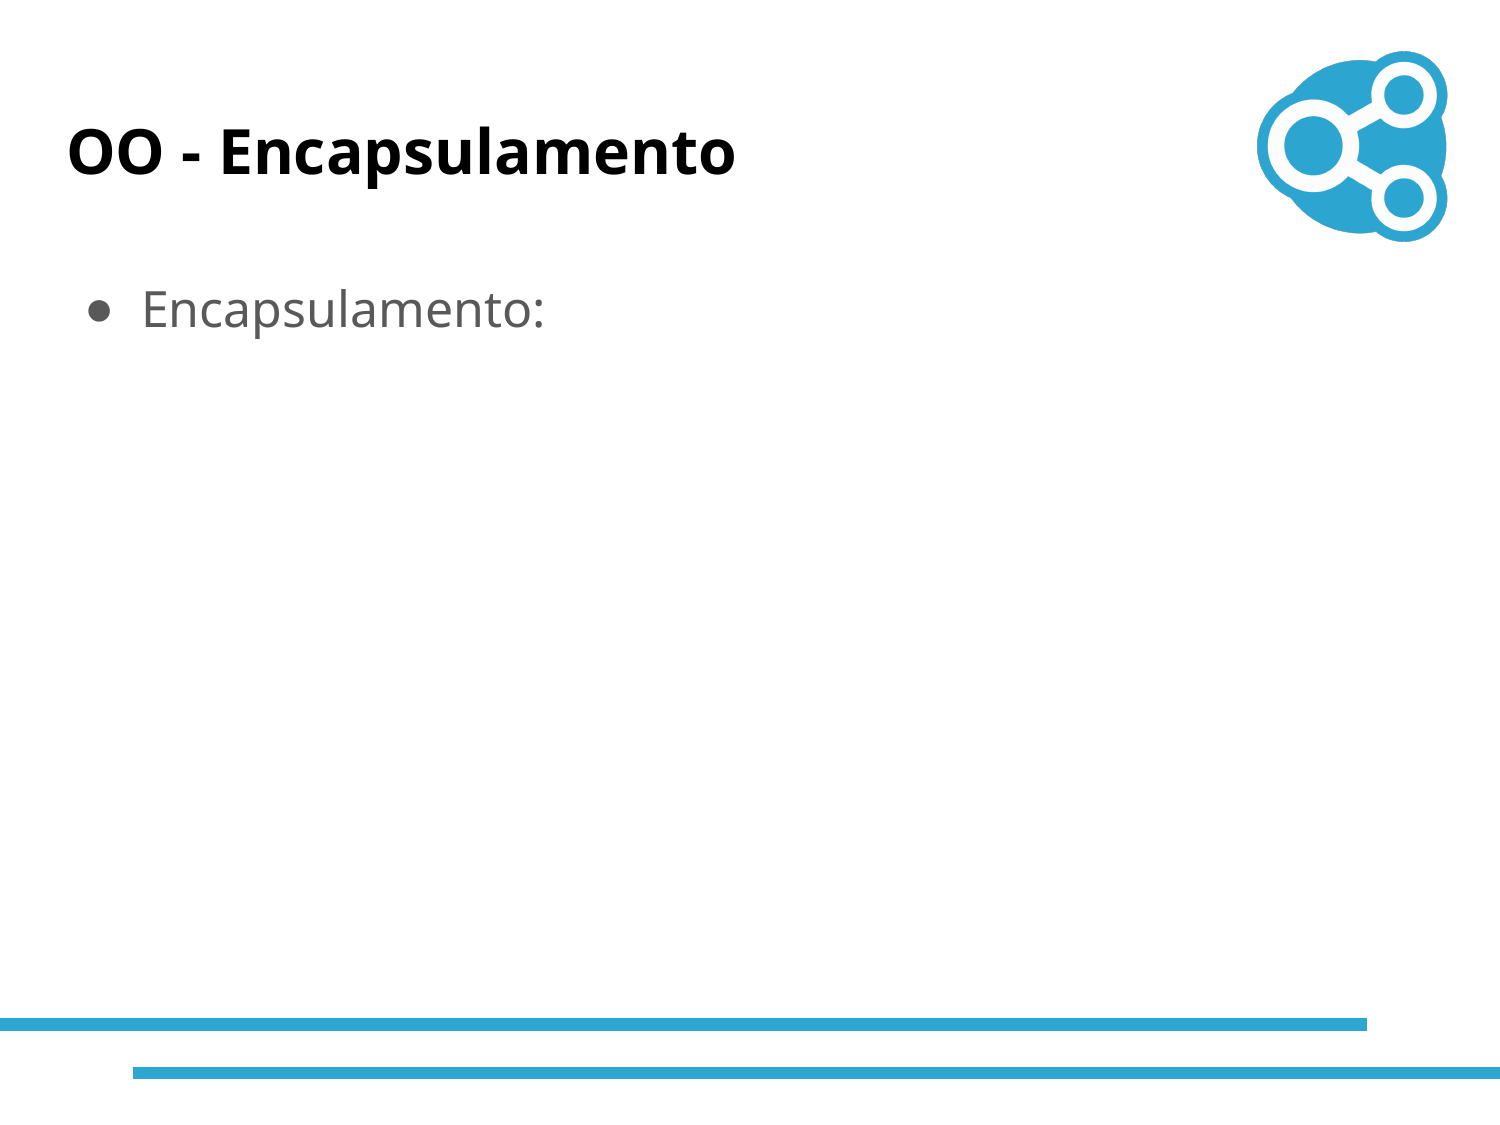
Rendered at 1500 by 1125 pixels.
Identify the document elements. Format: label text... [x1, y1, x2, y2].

list Encapsulamento: [51, 262, 1447, 939]
picture [1251, 51, 1449, 97]
picture [1251, 223, 1449, 242]
title OO - Encapsulamento [51, 97, 1449, 223]
